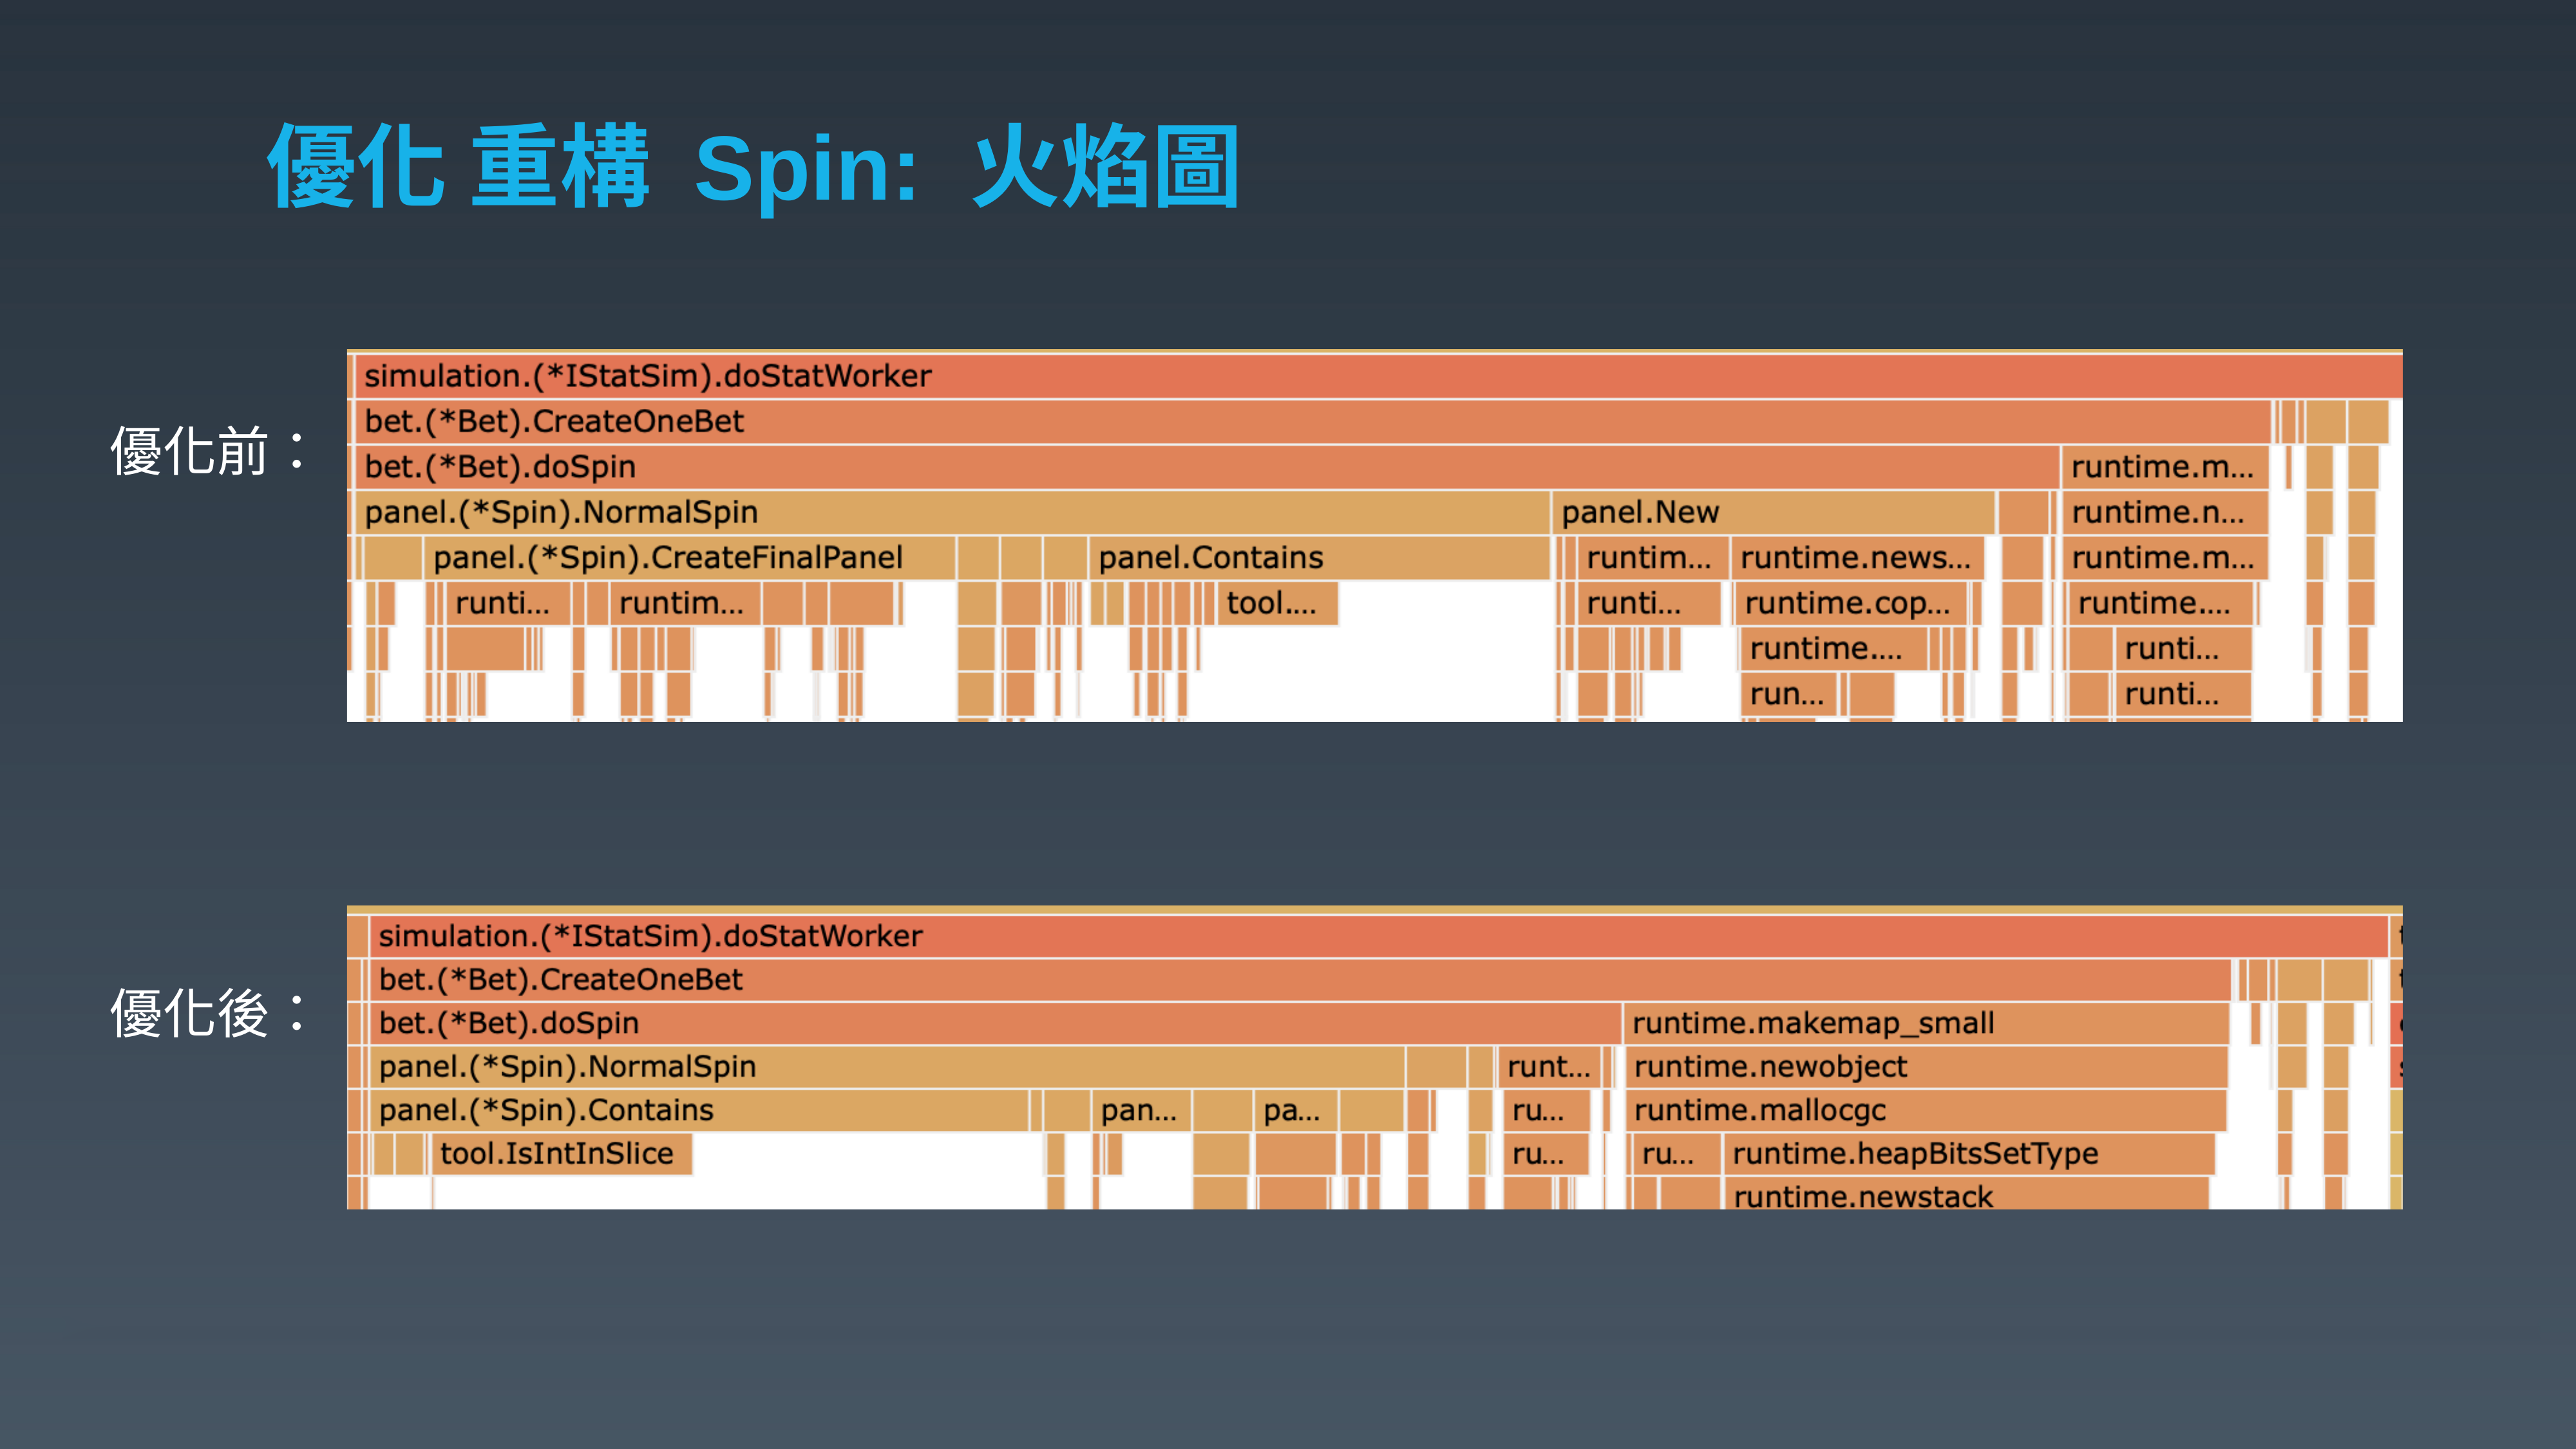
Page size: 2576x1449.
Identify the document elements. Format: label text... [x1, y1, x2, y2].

text_box 優化後： [104, 974, 346, 1057]
title 優化 重構 Spin: 火焰圖 [260, 103, 2316, 243]
picture [0, 0, 2576, 1449]
text_box 優化前： [104, 412, 346, 495]
